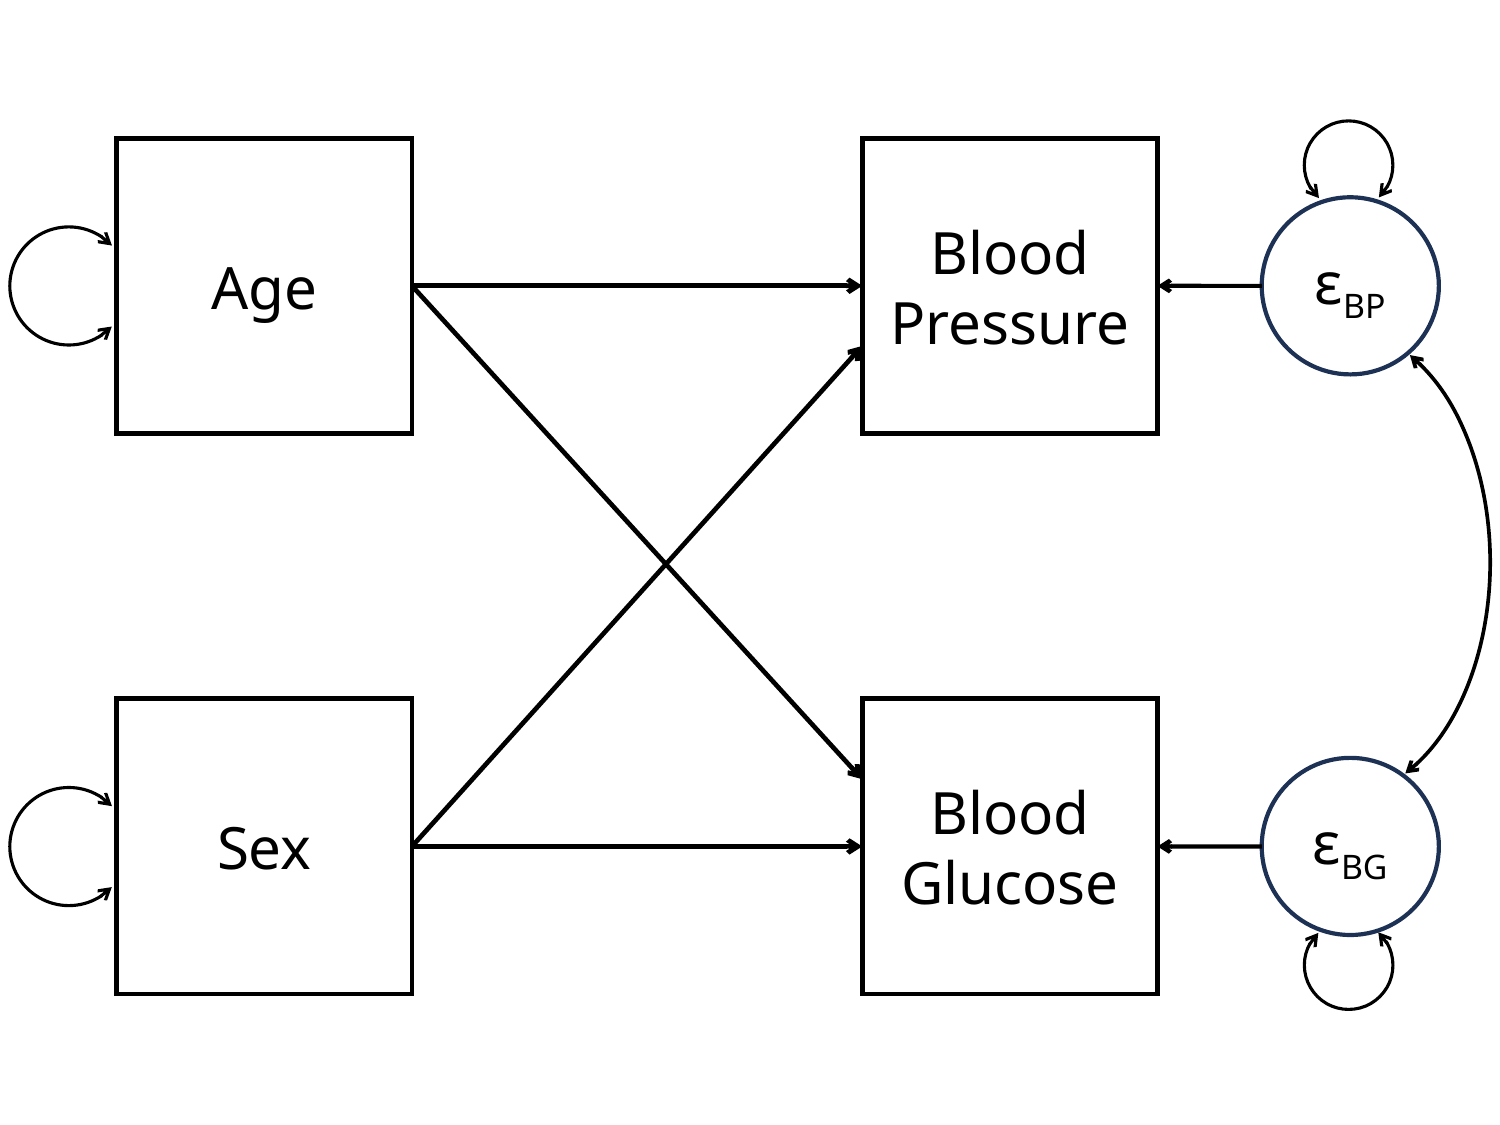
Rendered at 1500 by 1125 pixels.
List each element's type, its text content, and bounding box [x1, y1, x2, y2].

text_box [1339, 375, 1491, 757]
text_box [9, 138, 413, 995]
text_box Blood Pressure [861, 137, 1158, 434]
text_box Blood Glucose [861, 698, 1158, 995]
text_box [1303, 120, 1394, 197]
text_box [1303, 935, 1394, 1010]
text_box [413, 285, 863, 345]
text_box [413, 345, 863, 846]
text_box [1157, 757, 1439, 935]
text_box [1157, 197, 1439, 375]
